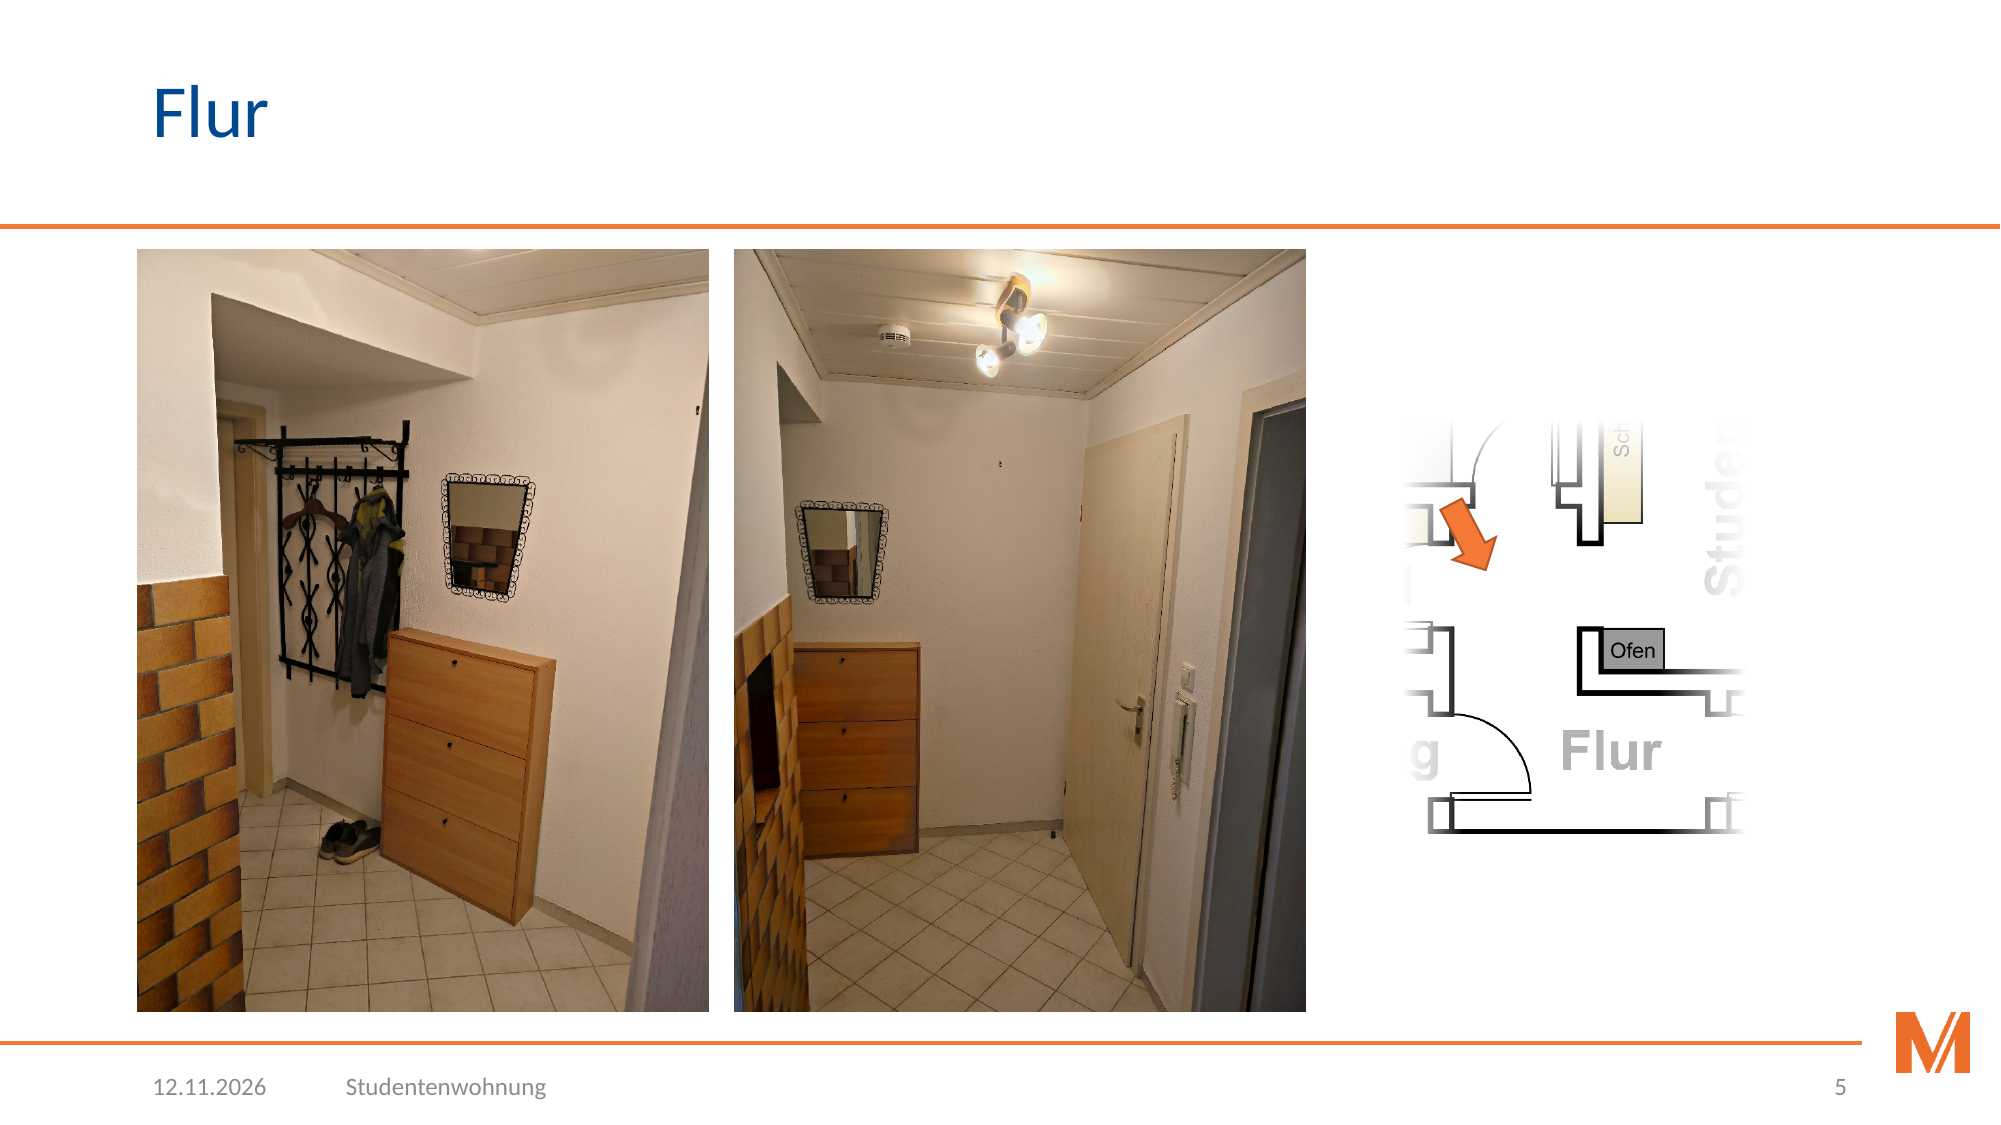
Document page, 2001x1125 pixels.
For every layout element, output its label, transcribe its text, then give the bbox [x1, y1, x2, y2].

slide_number 5 [1743, 1055, 1863, 1116]
picture [1896, 1012, 1970, 1073]
picture [137, 249, 709, 1012]
title Flur [137, 24, 1863, 203]
footer Studentenwohnung [330, 1055, 1721, 1116]
picture [734, 249, 1306, 1012]
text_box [1306, 262, 1863, 862]
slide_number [137, 1055, 313, 1116]
